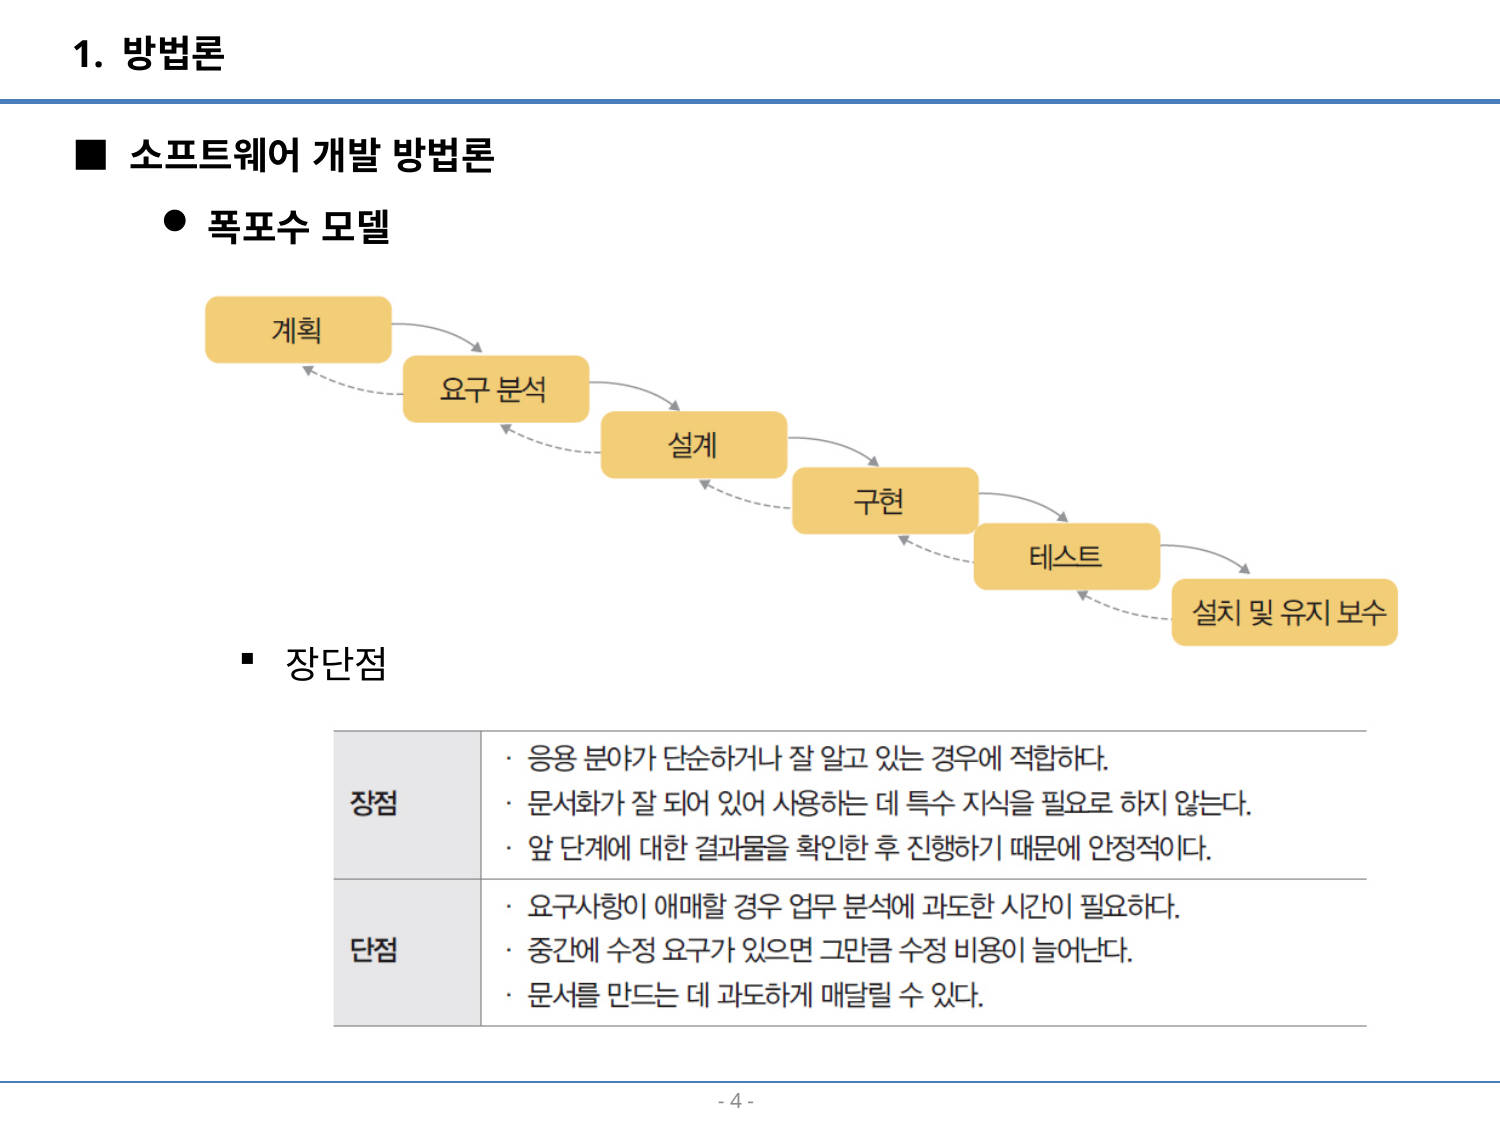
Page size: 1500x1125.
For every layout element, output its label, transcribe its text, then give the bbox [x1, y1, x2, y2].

text_box ■ 소프트웨어 개발 방법론 [57, 101, 1483, 185]
text_box 1. 방법론 [57, 22, 242, 82]
slide_number - 3 - [561, 1082, 911, 1122]
picture [318, 716, 1402, 1051]
text_box 폭포수 모델 [146, 196, 406, 256]
text_box 장단점 [223, 666, 405, 694]
picture [182, 268, 1428, 657]
